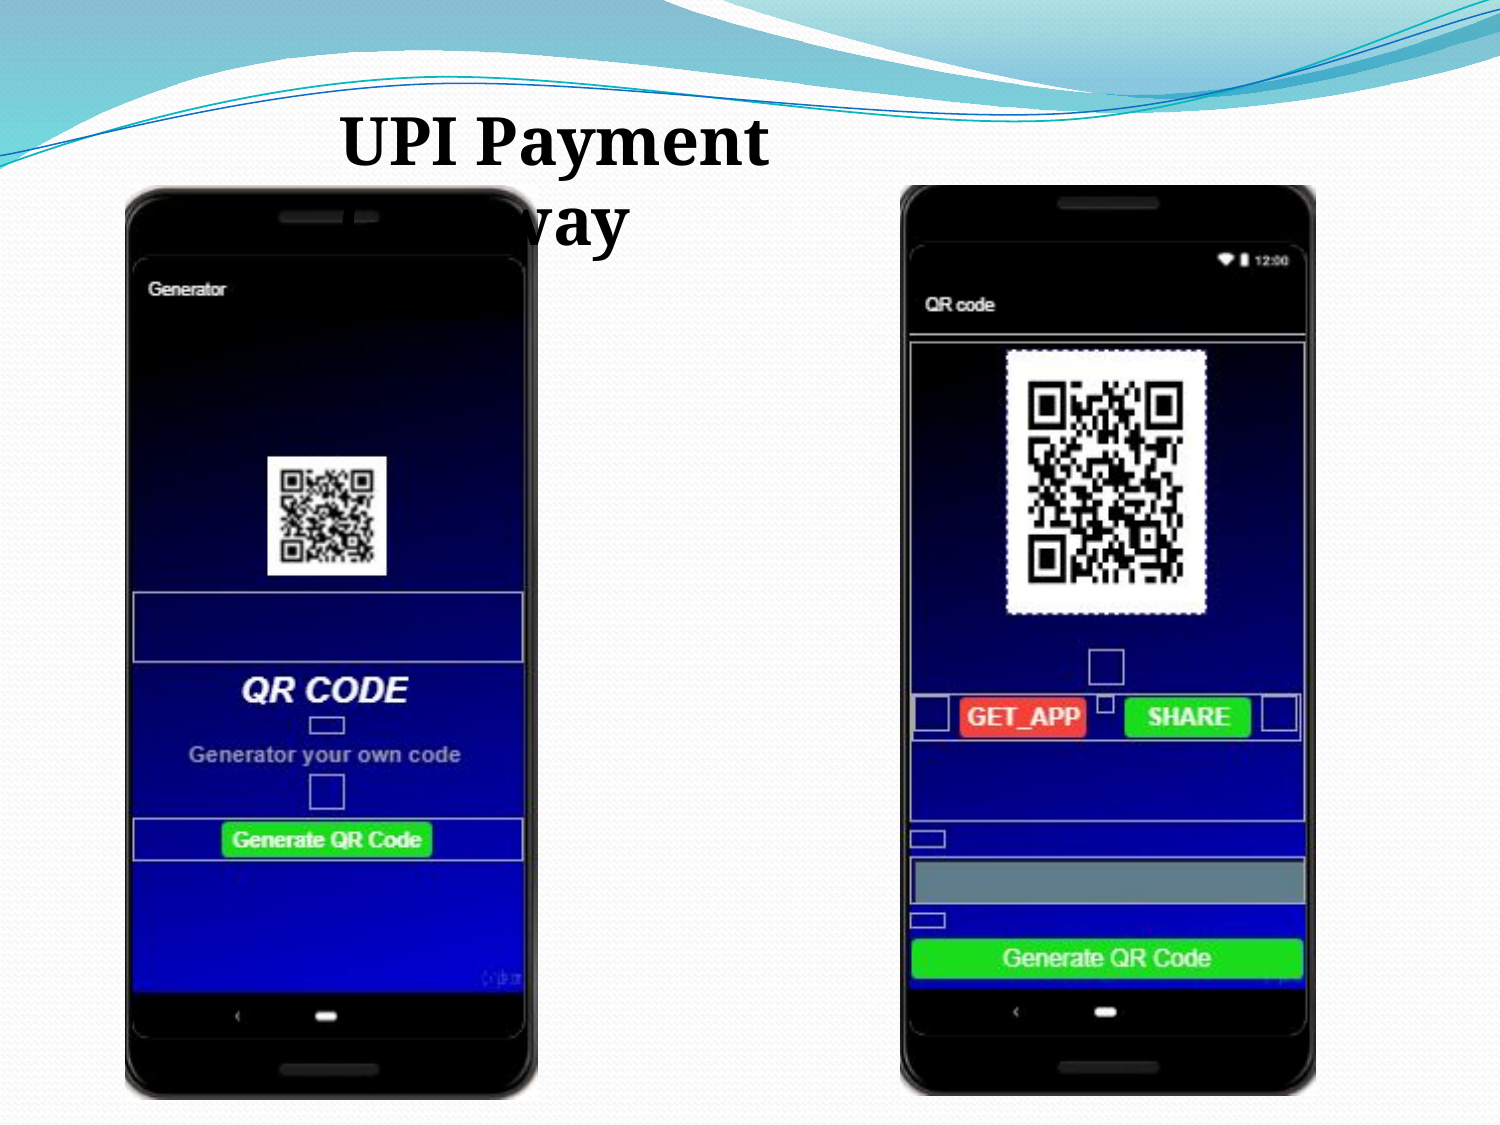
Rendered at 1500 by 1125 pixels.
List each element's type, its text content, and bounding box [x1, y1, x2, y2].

picture [124, 185, 538, 1101]
picture [899, 185, 1317, 1097]
text_box UPI Payment Gateway [324, 91, 1050, 267]
